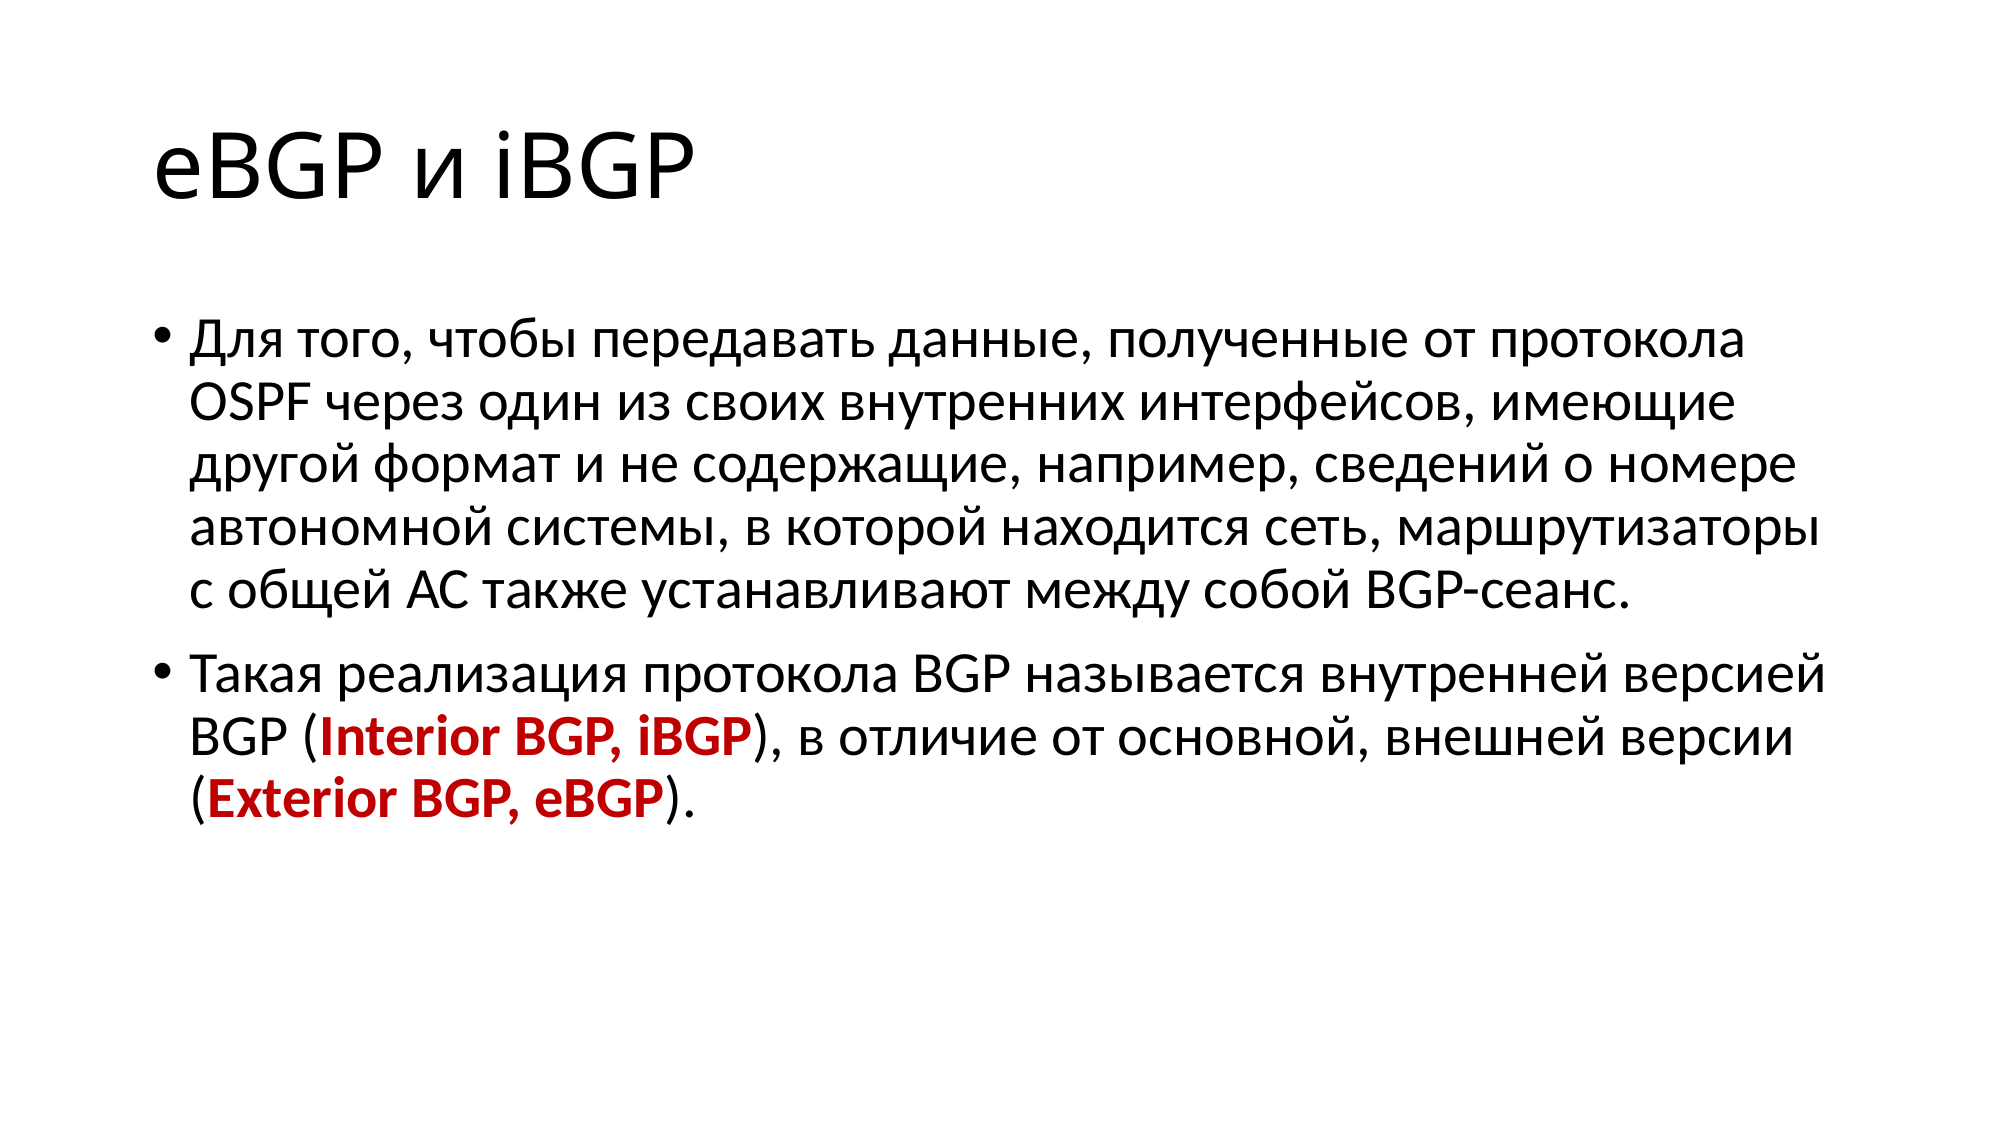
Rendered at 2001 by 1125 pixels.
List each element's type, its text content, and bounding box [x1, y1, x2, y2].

list Для того, чтобы передавать данные, полученные от протокола OSPF через один из своих внутренних интерфейсов, имеющие другой формат и не содержащие, например, сведений о номере автономной системы, в которой находится сеть, маршрутизаторы с общей АС также устанавливают между собой BGP-сеанс. Такая реализация протокола BGP называется внутренней версией BGP (Interior BGP, iBGP), в отличие от основной, внешней версии (Exterior BGP, eBGP). [137, 299, 1863, 1014]
title eBGP и iBGP [137, 59, 1863, 278]
